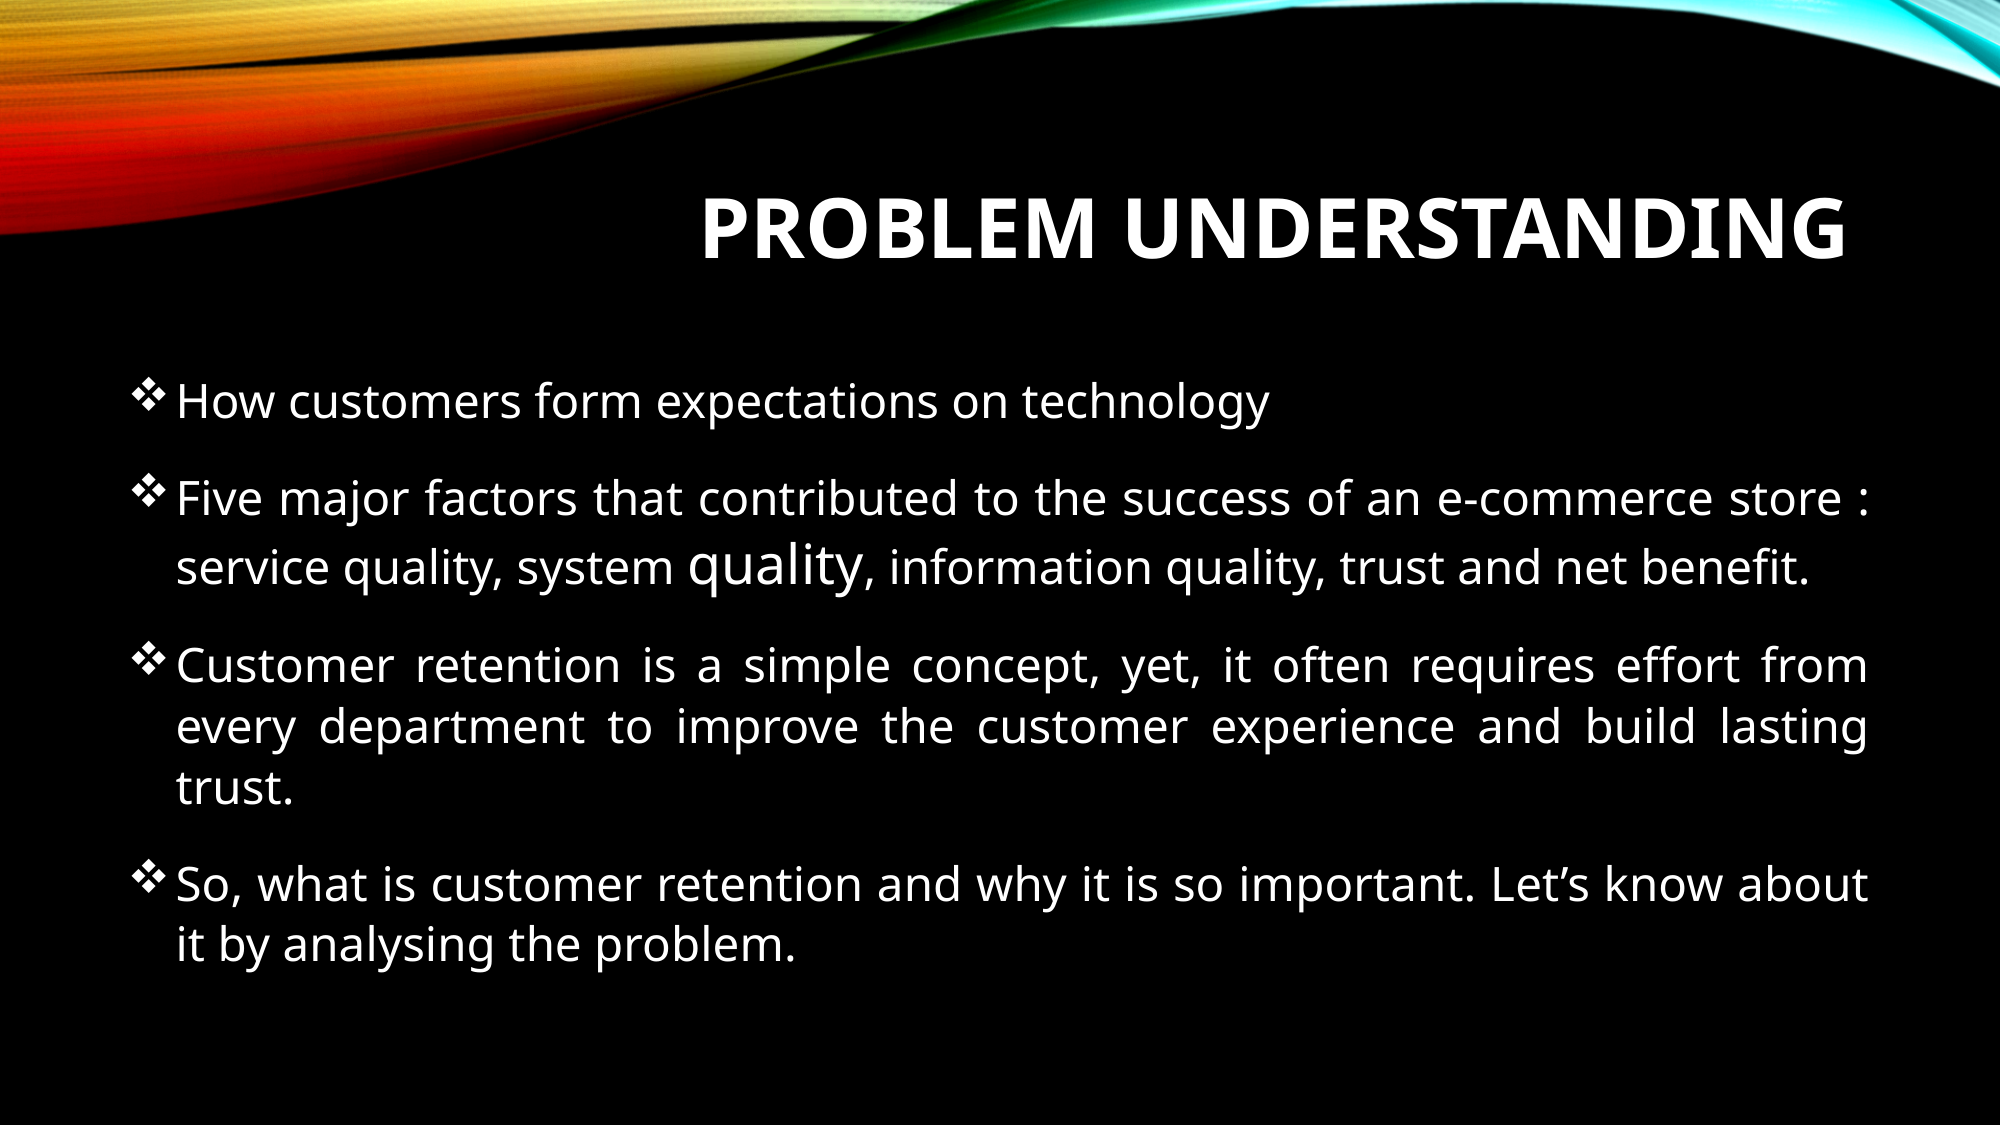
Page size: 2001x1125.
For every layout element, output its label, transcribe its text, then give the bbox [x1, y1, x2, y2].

picture [0, 0, 2000, 237]
list How customers form expectations on technology Five major factors that contributed to the success of an e-commerce store : service quality, system quality, information quality, trust and net benefit. Customer retention is a simple concept, yet, it often requires effort from every department to improve the customer experience and build lasting trust. So, what is customer retention and why it is so important. Let’s know about it by analysing the problem. [112, 360, 1888, 1021]
title Problem Understanding [474, 125, 1888, 338]
